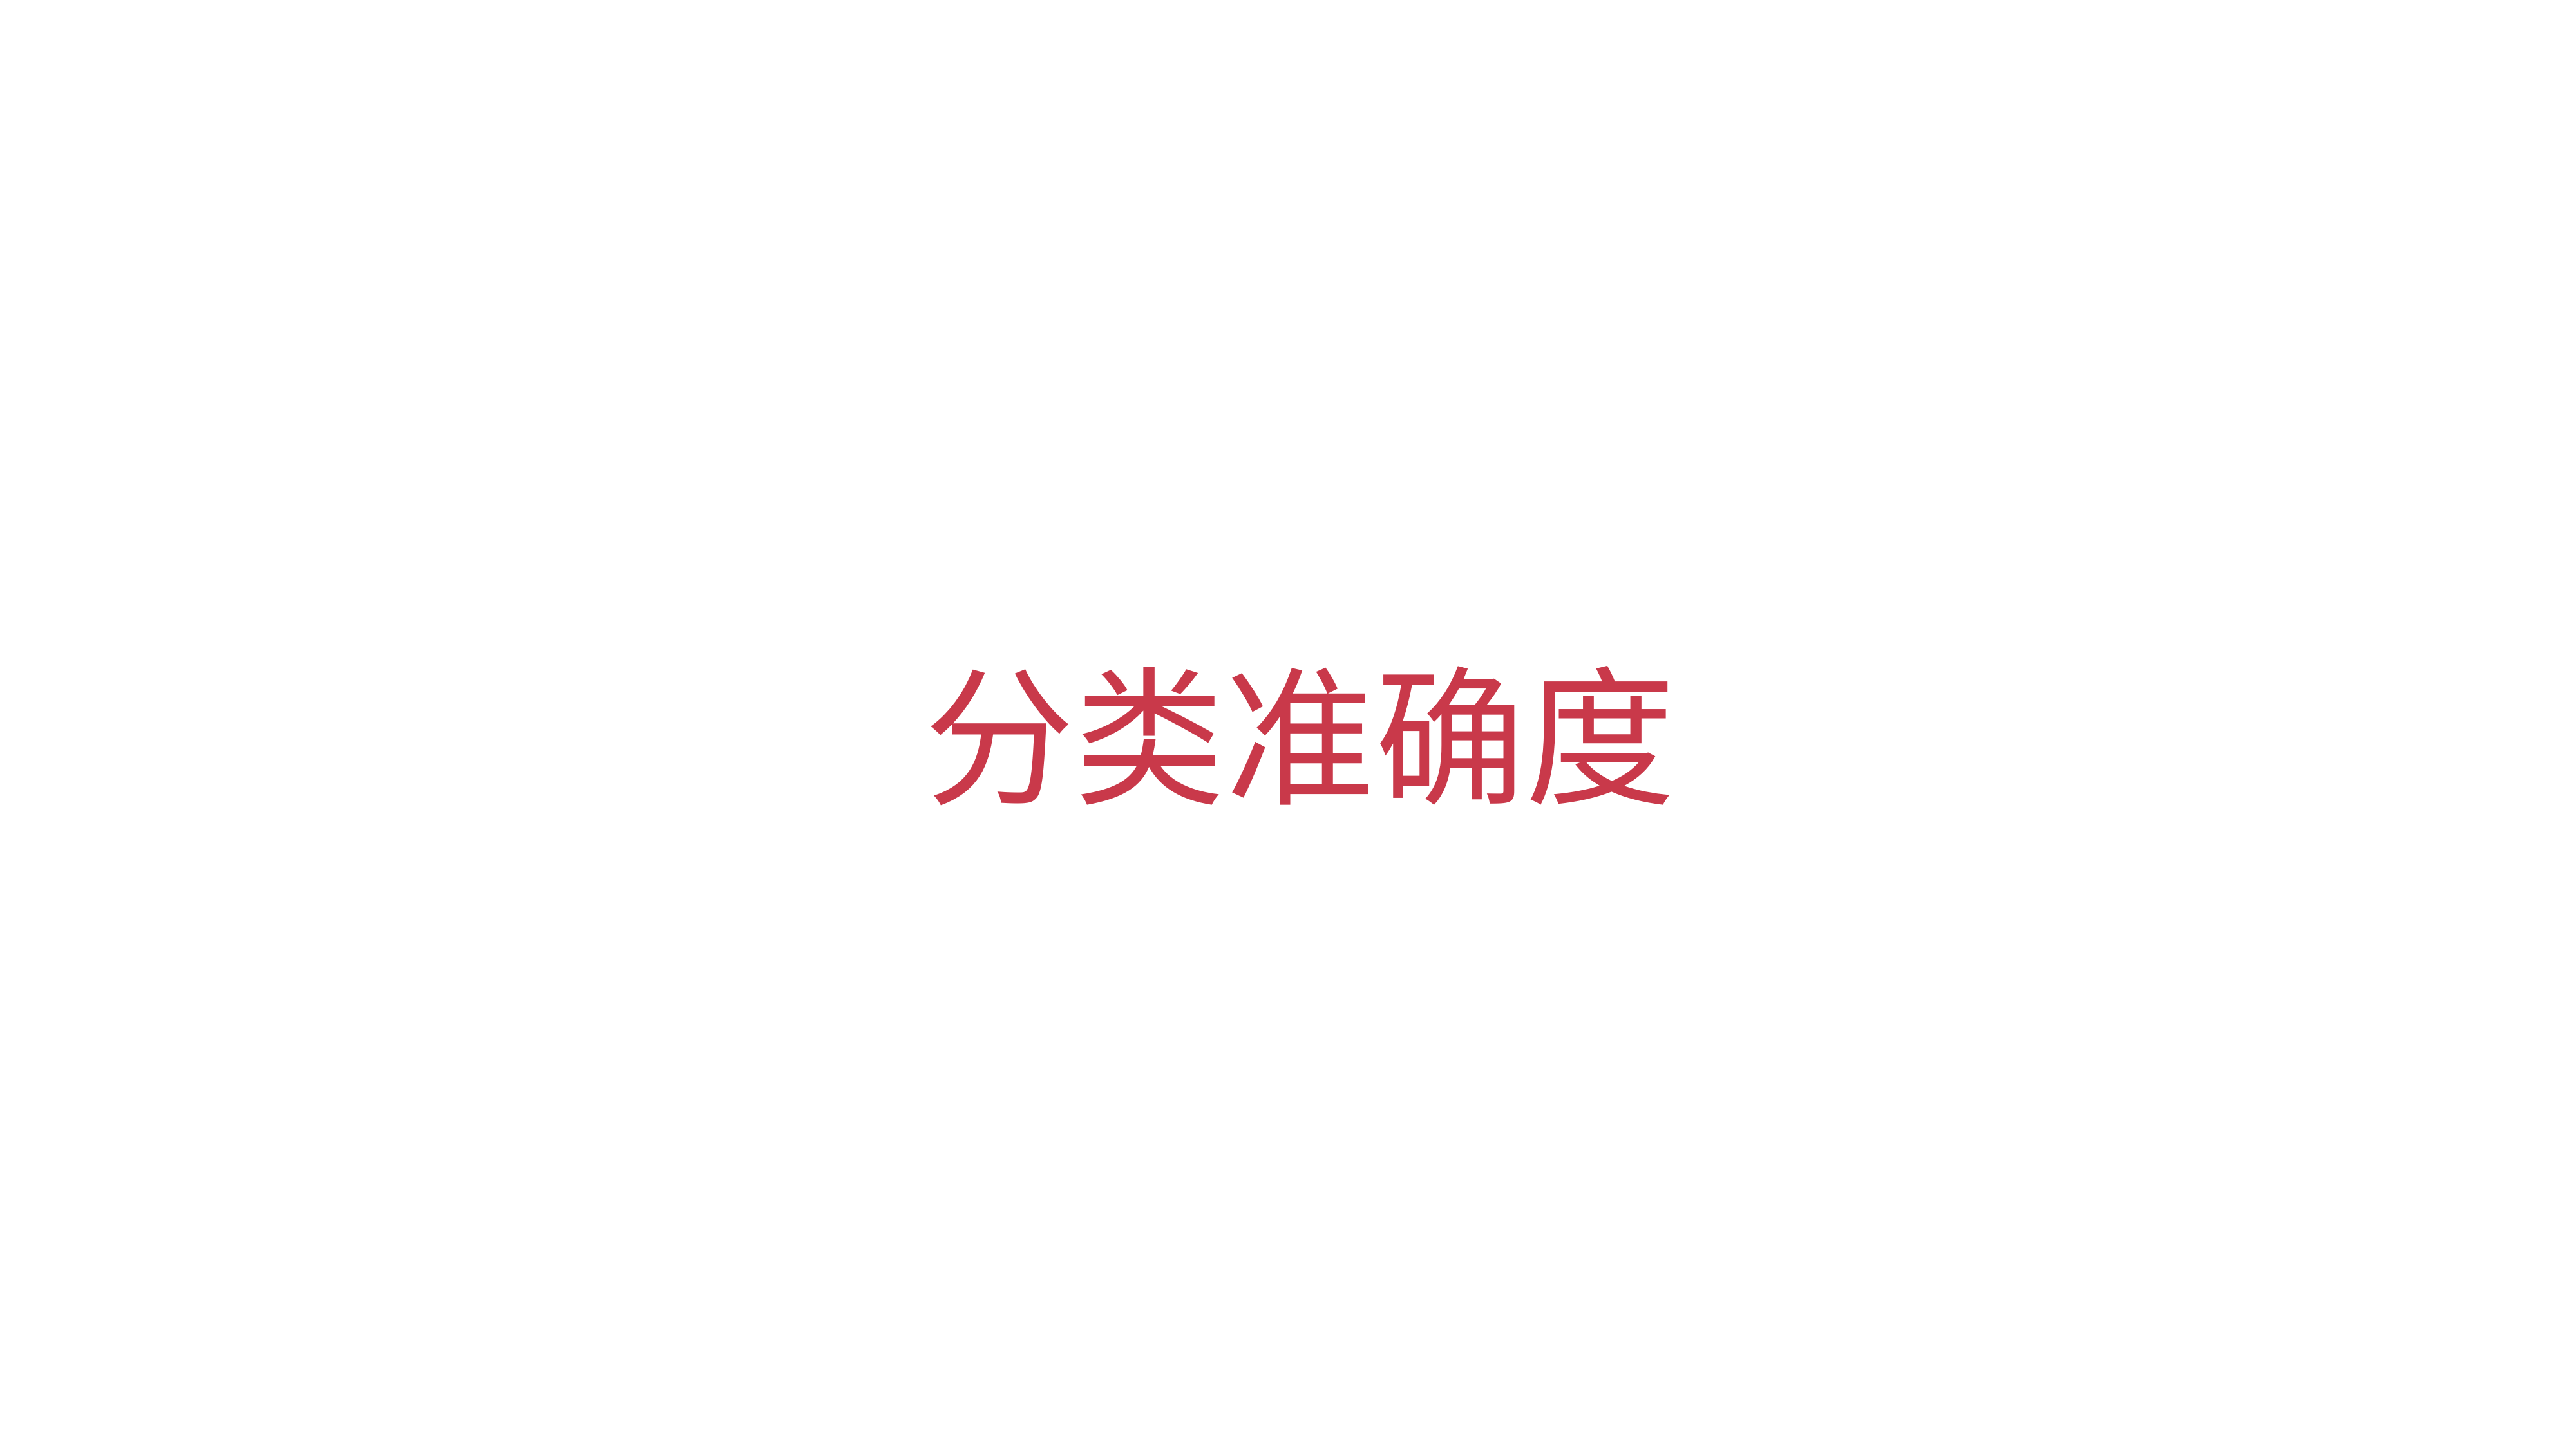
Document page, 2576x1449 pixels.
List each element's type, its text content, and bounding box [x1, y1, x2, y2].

title 分类准确度 [187, 337, 2389, 829]
